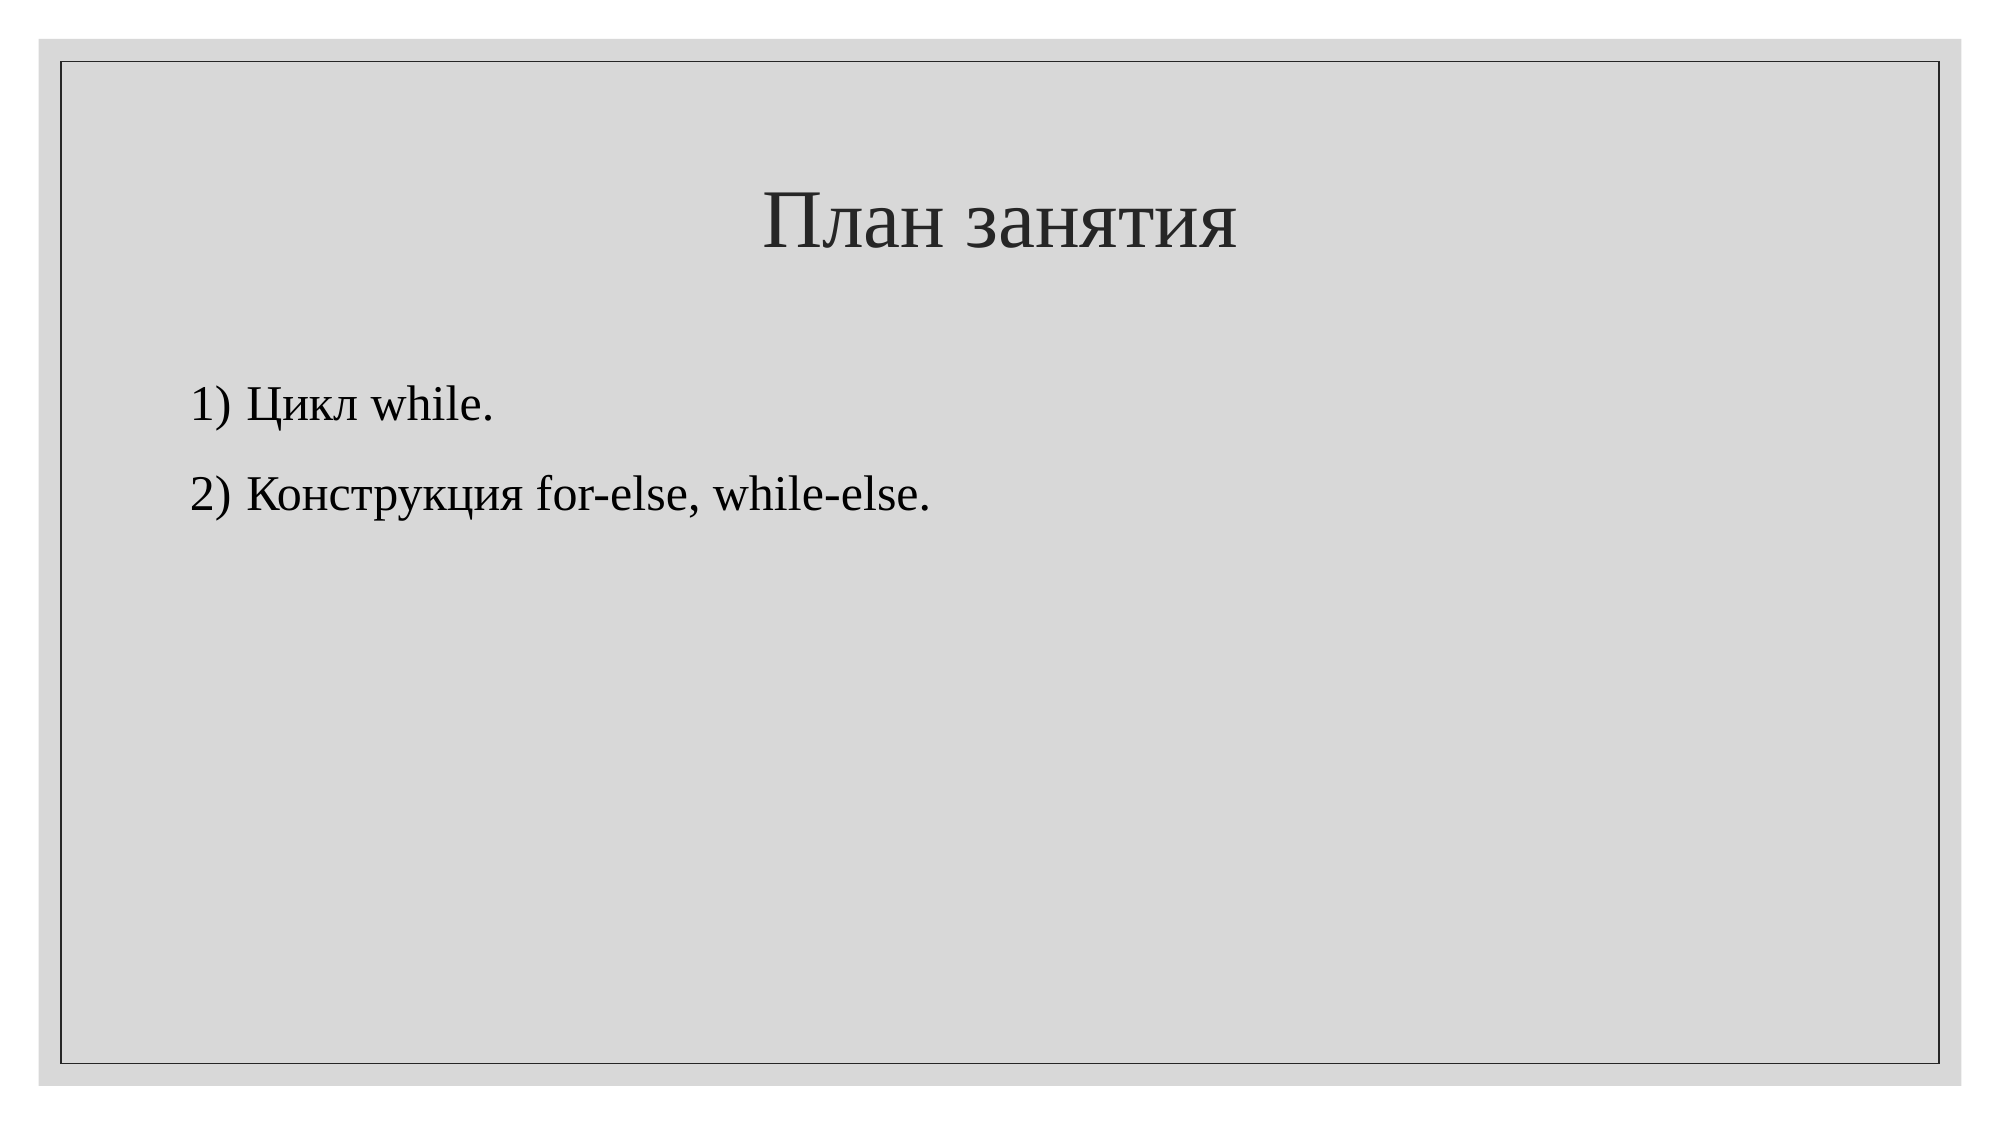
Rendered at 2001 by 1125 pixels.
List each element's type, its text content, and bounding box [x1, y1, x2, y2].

text_box Цикл while. Конструкция for-else, while-else. [174, 333, 1622, 529]
title План занятия [174, 108, 1825, 334]
